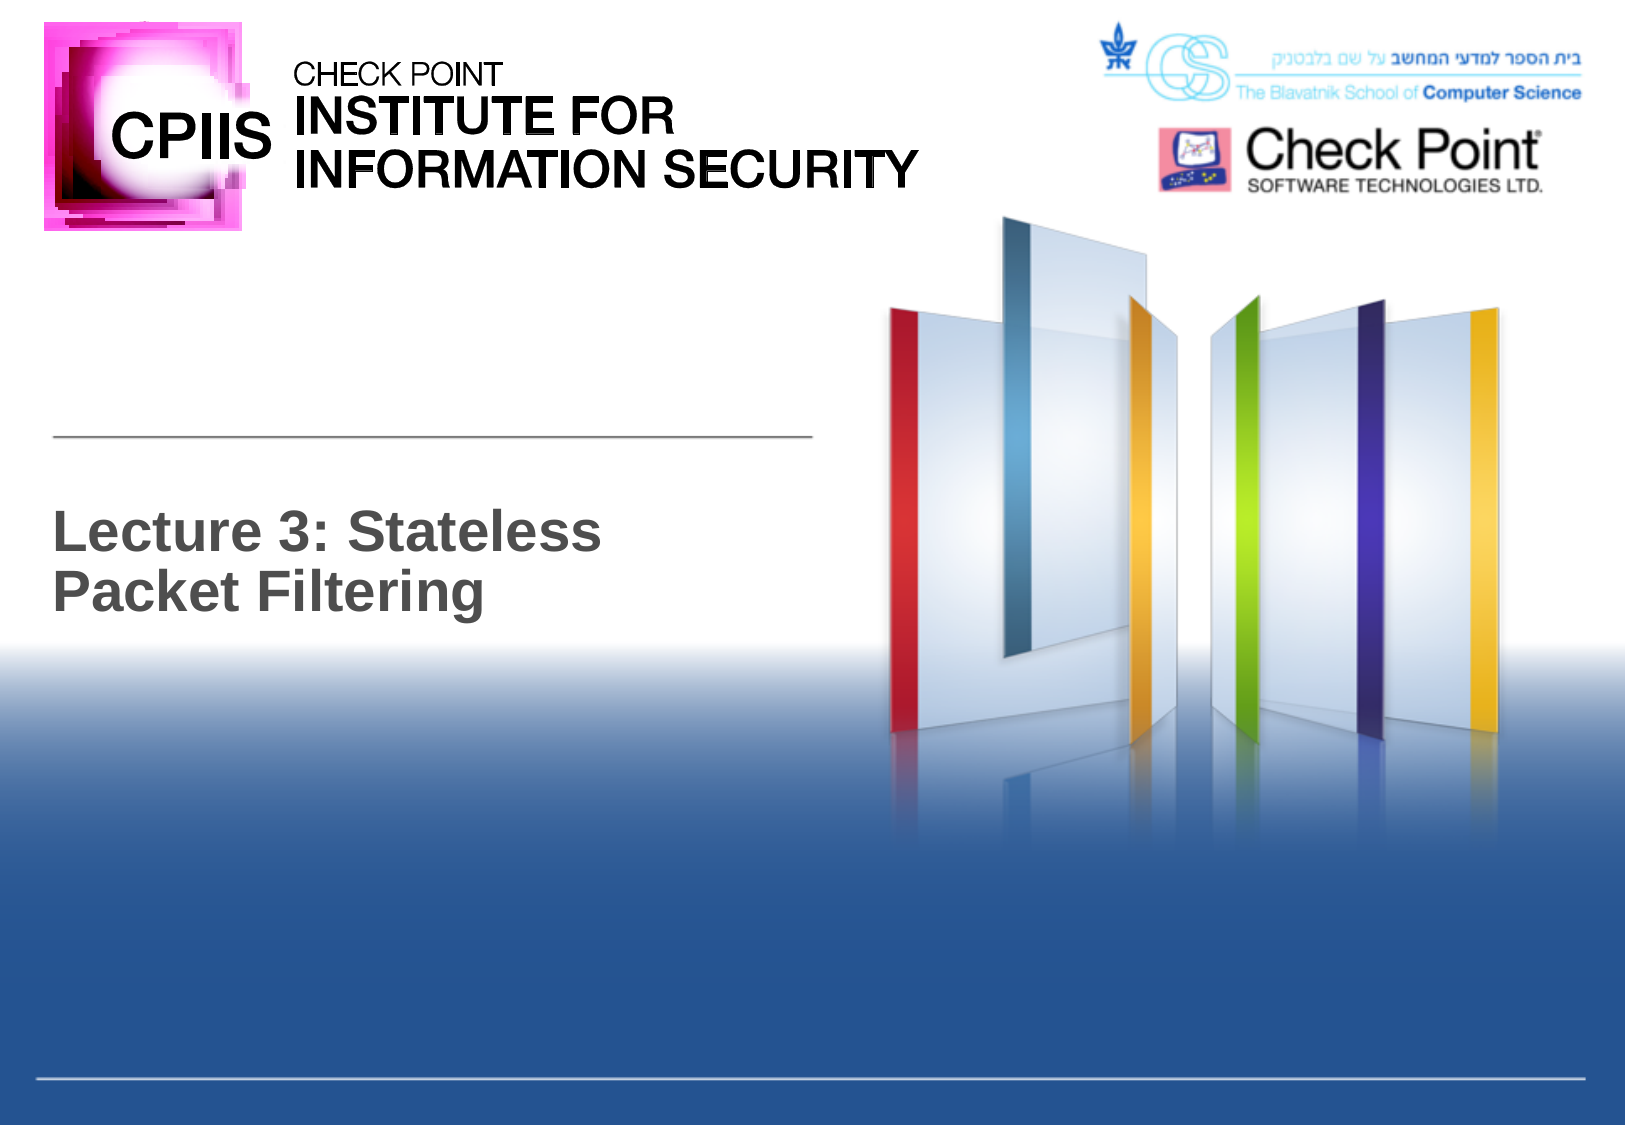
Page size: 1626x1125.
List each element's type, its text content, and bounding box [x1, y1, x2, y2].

title Lecture 3: Stateless Packet Filtering [37, 496, 796, 707]
footer [383, 1066, 1088, 1125]
slide_number [111, 1042, 478, 1103]
picture [0, 0, 1625, 1125]
